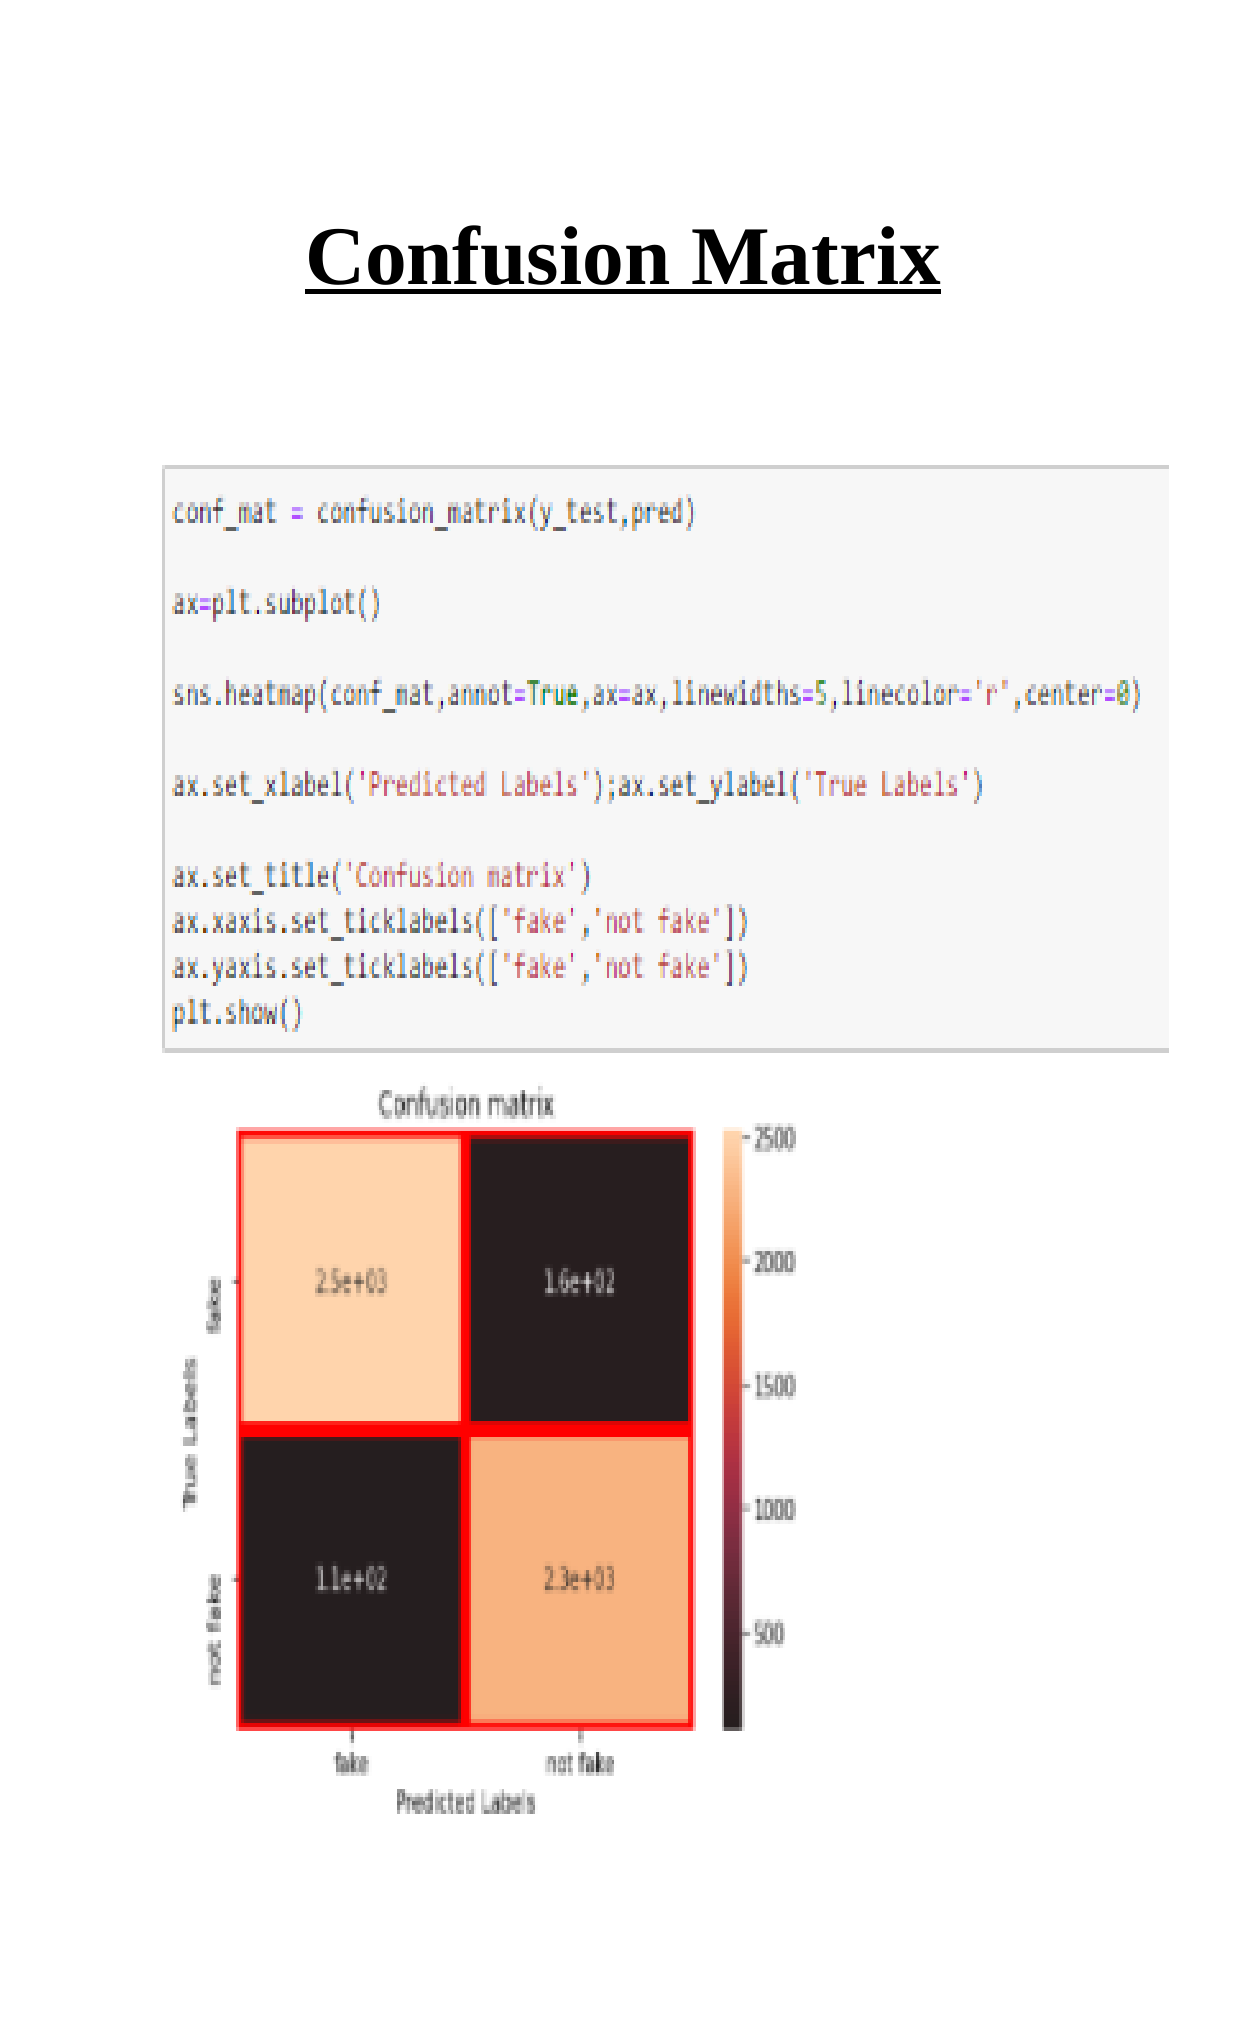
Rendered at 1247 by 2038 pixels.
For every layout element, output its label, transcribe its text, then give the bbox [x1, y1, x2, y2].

title Confusion Matrix [62, 81, 1184, 422]
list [155, 445, 1169, 1869]
